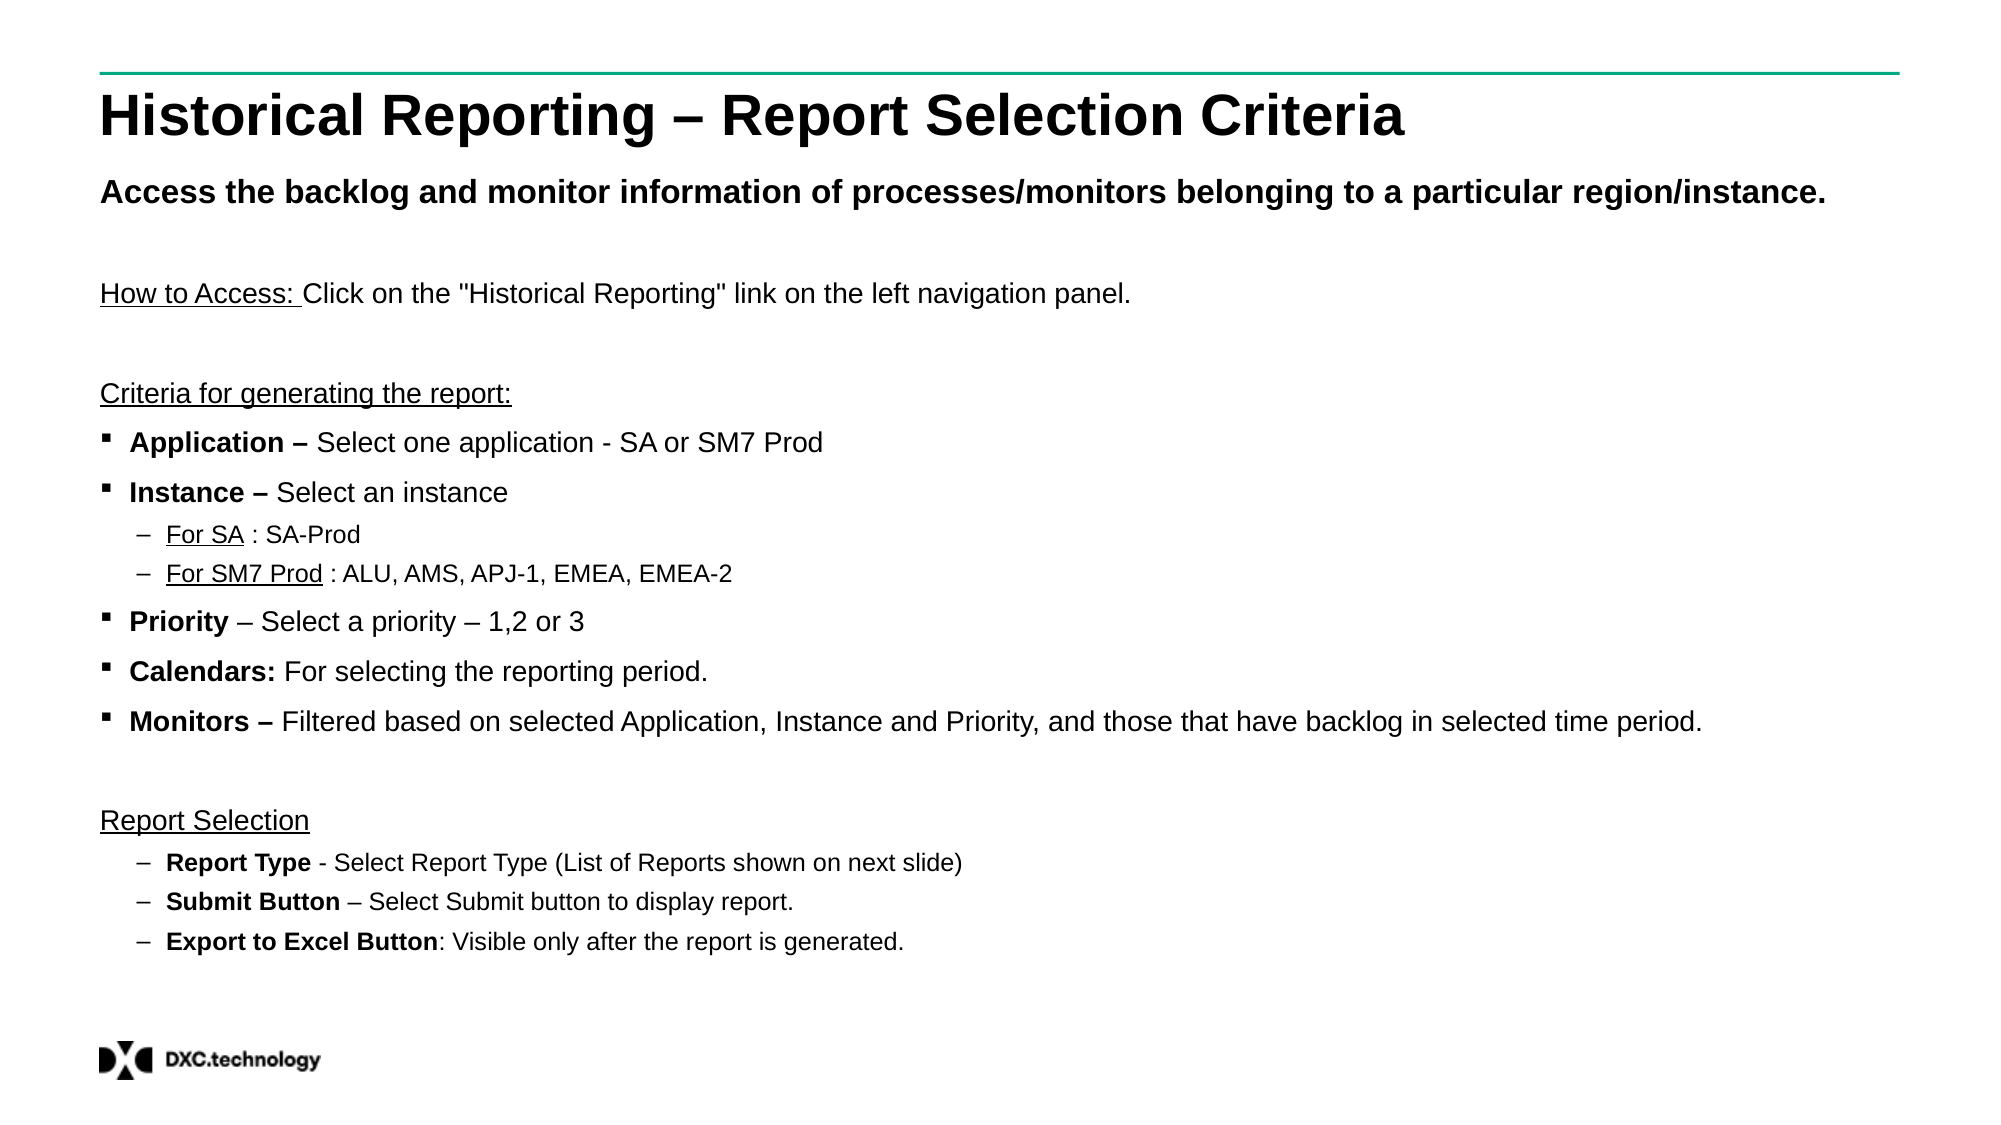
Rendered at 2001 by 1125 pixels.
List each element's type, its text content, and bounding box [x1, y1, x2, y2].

list Access the backlog and monitor information of processes/monitors belonging to a particular region/instance. How to Access: Click on the "Historical Reporting" link on the left navigation panel. Criteria for generating the report: Application – Select one application - SA or SM7 Prod Instance – Select an instance For SA : SA-Prod For SM7 Prod : ALU, AMS, APJ-1, EMEA, EMEA-2 Priority – Select a priority – 1,2 or 3 Calendars: For selecting the reporting period. Monitors – Filtered based on selected Application, Instance and Priority, and those that have backlog in selected time period. Report Selection Report Type - Select Report Type (List of Reports shown on next slide) Submit Button – Select Submit button to display report. Export to Excel Button: Visible only after the report is generated. [99, 174, 1850, 1000]
picture [99, 1041, 321, 1080]
title Historical Reporting – Report Selection Criteria [99, 85, 1900, 263]
